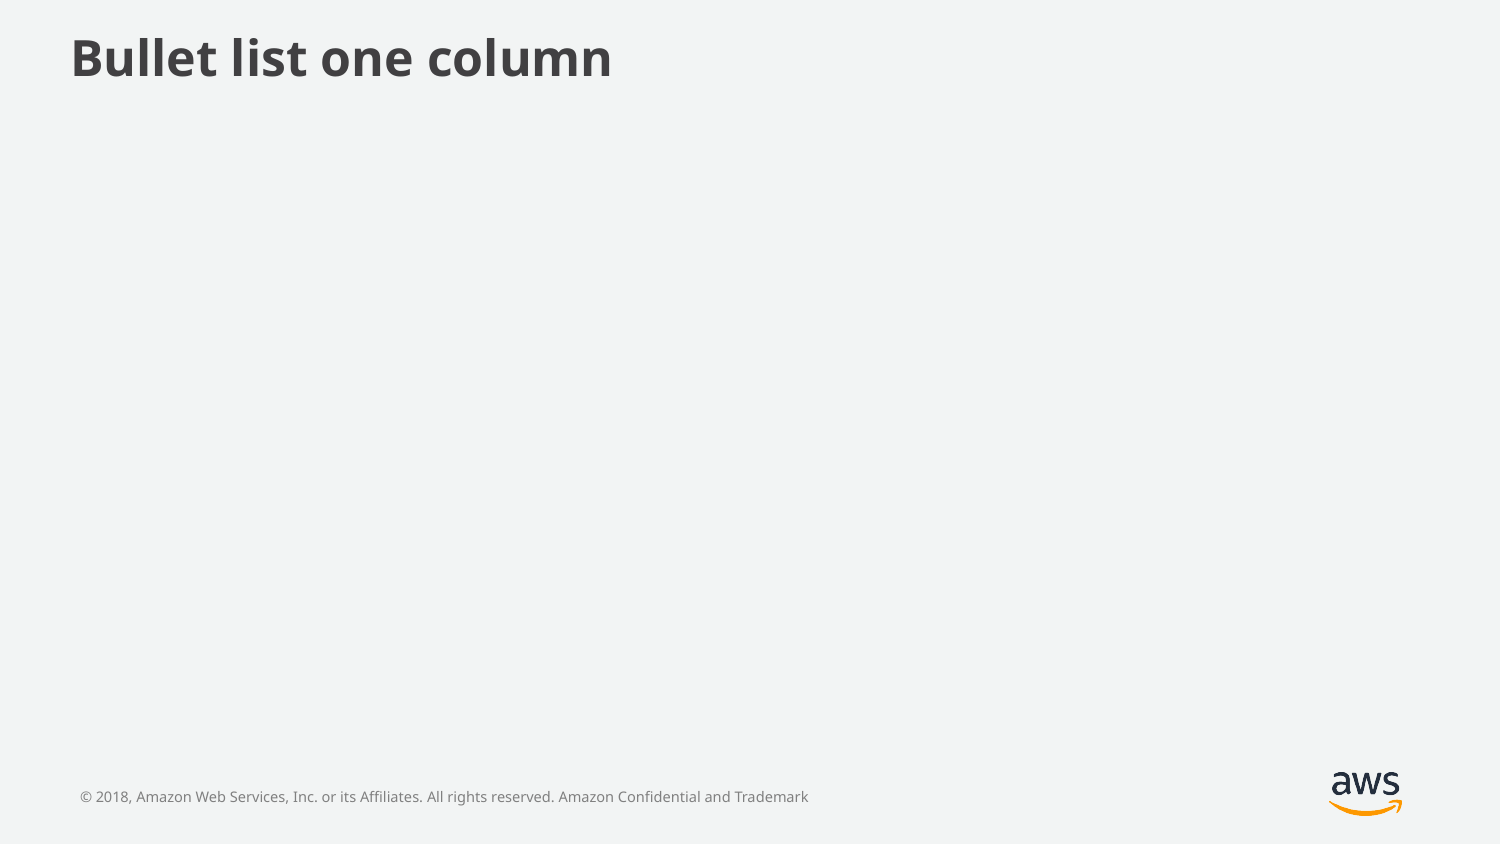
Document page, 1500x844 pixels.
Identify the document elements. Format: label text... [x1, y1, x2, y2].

title Bullet list one column [55, 18, 1402, 109]
picture [1329, 772, 1402, 816]
